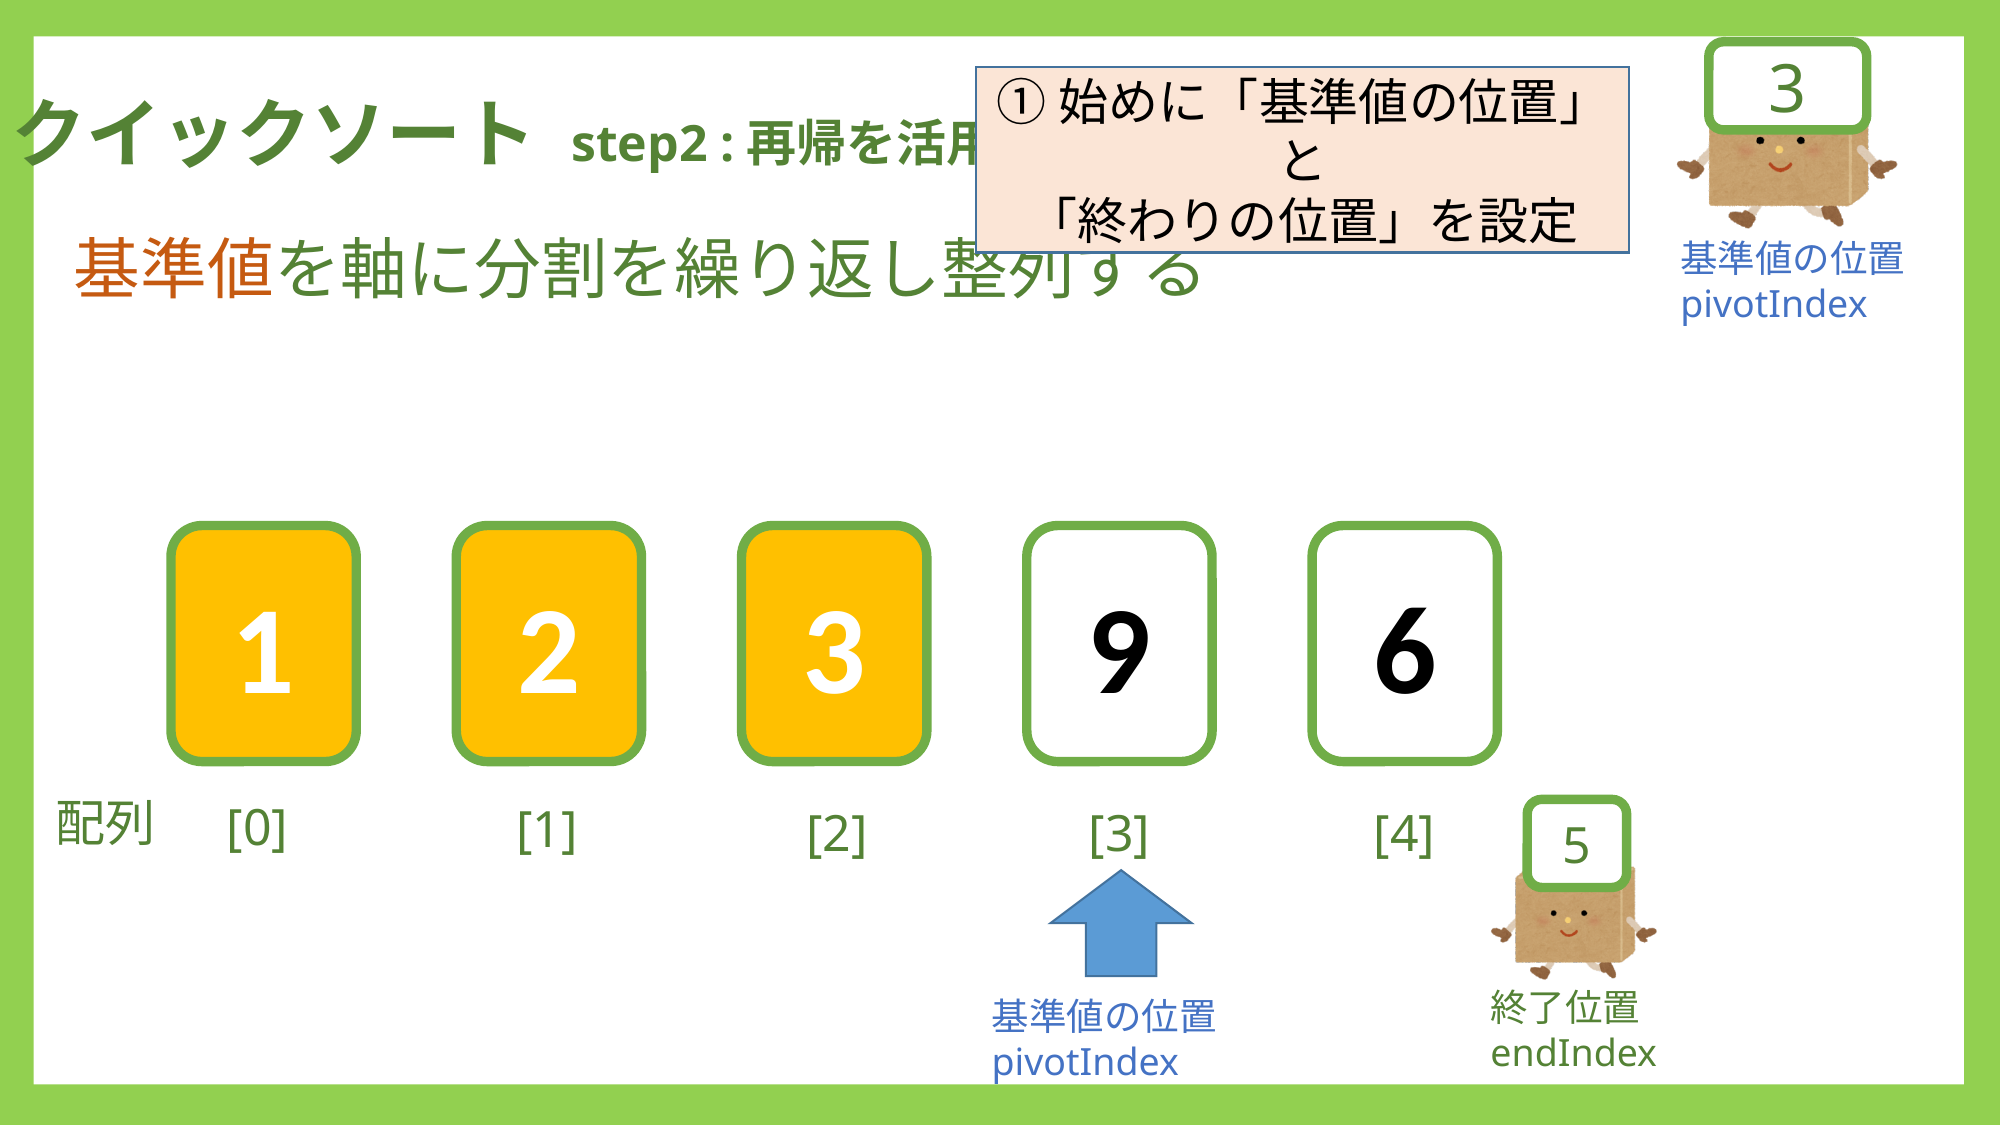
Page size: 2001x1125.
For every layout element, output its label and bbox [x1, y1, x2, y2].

text_box [791, 794, 883, 870]
text_box [976, 985, 1232, 1091]
text_box [1665, 227, 1921, 333]
text_box [1359, 794, 1451, 870]
text_box [1475, 976, 1709, 1081]
picture [1485, 838, 1661, 998]
text_box [1526, 798, 1628, 838]
text_box [1025, 524, 1214, 763]
text_box [501, 790, 593, 866]
text_box [1311, 524, 1499, 763]
text_box [0, 66, 1630, 315]
text_box [455, 524, 643, 763]
text_box [40, 784, 171, 860]
text_box [740, 524, 928, 763]
picture [1669, 41, 1903, 253]
text_box [211, 788, 304, 863]
text_box [1047, 794, 1195, 978]
text_box [169, 524, 358, 763]
